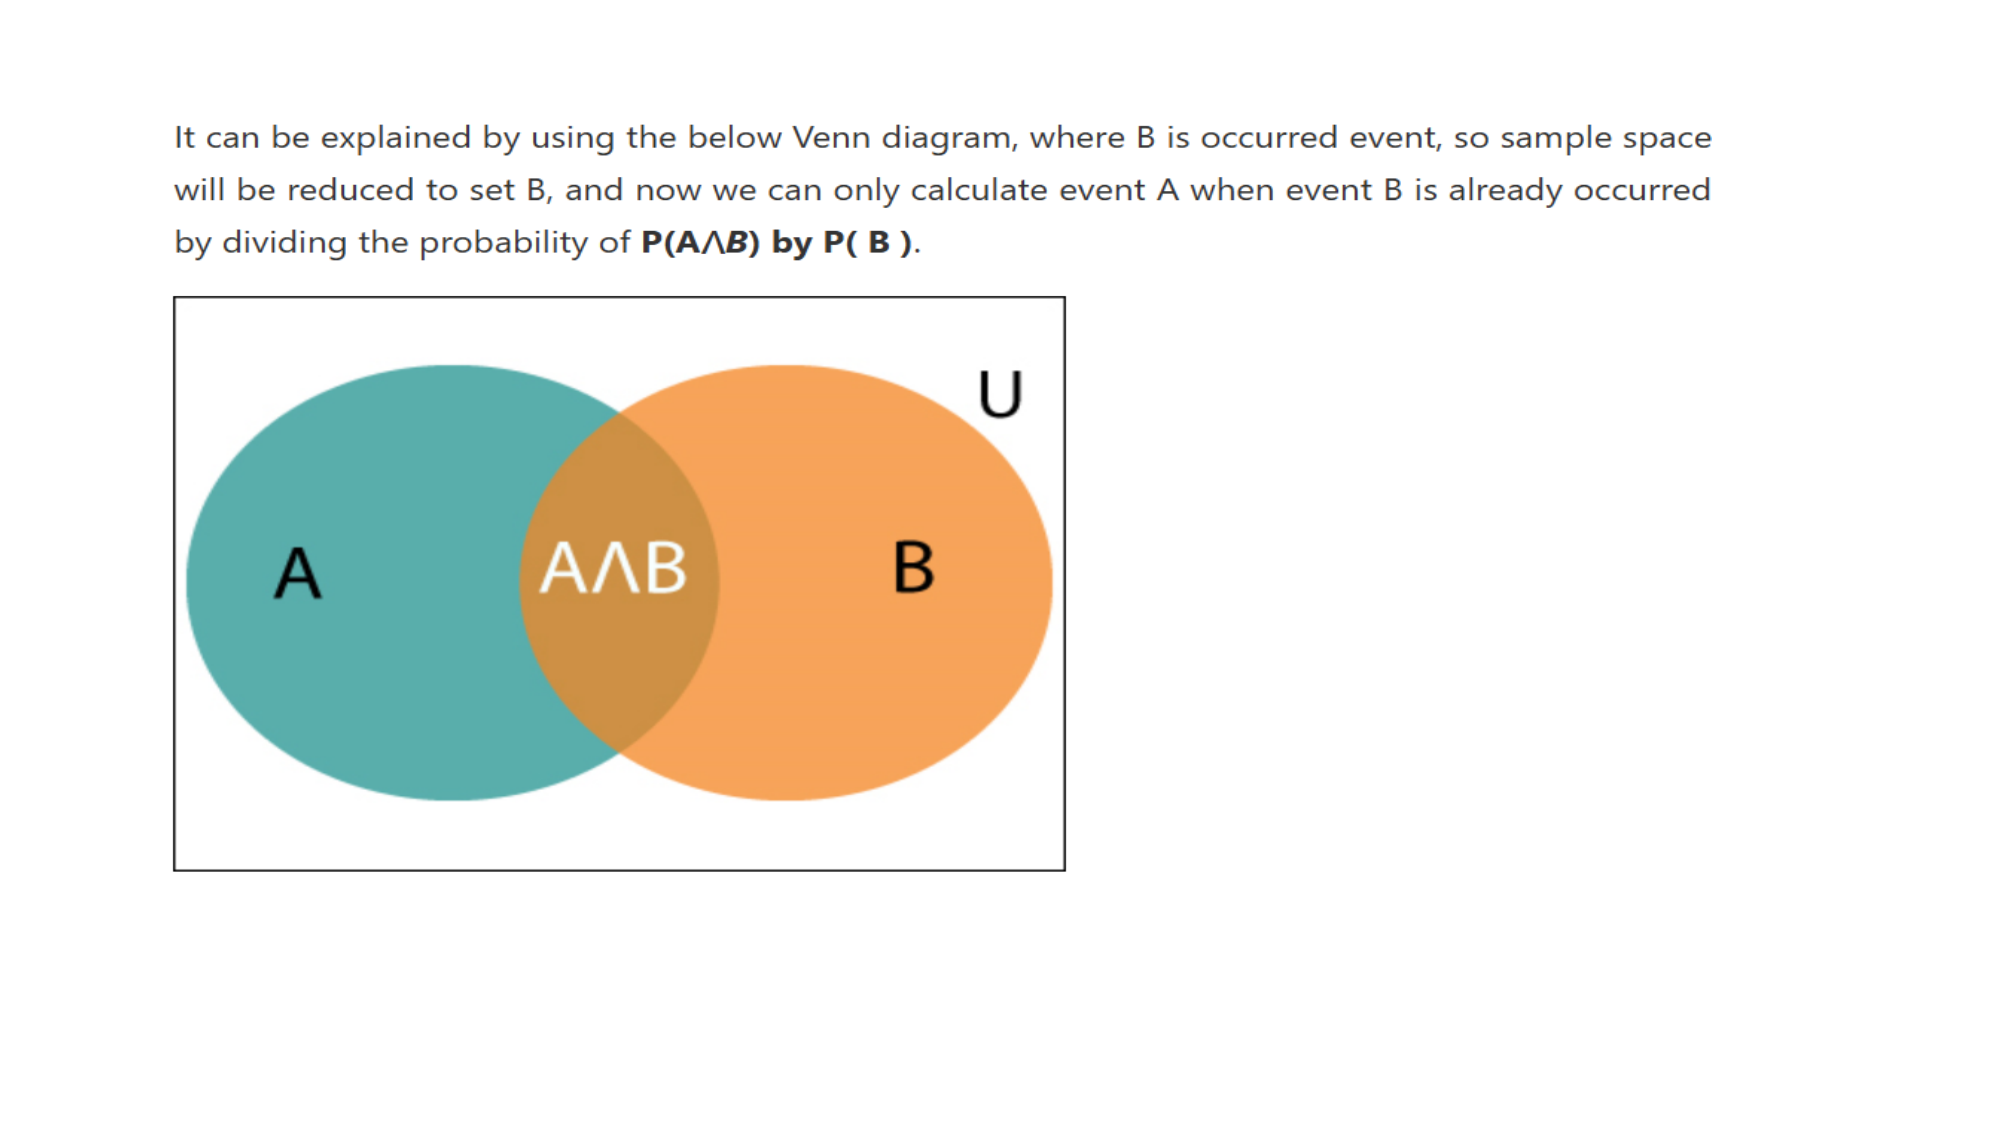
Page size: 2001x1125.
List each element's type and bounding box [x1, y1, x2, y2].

picture [154, 121, 1712, 882]
